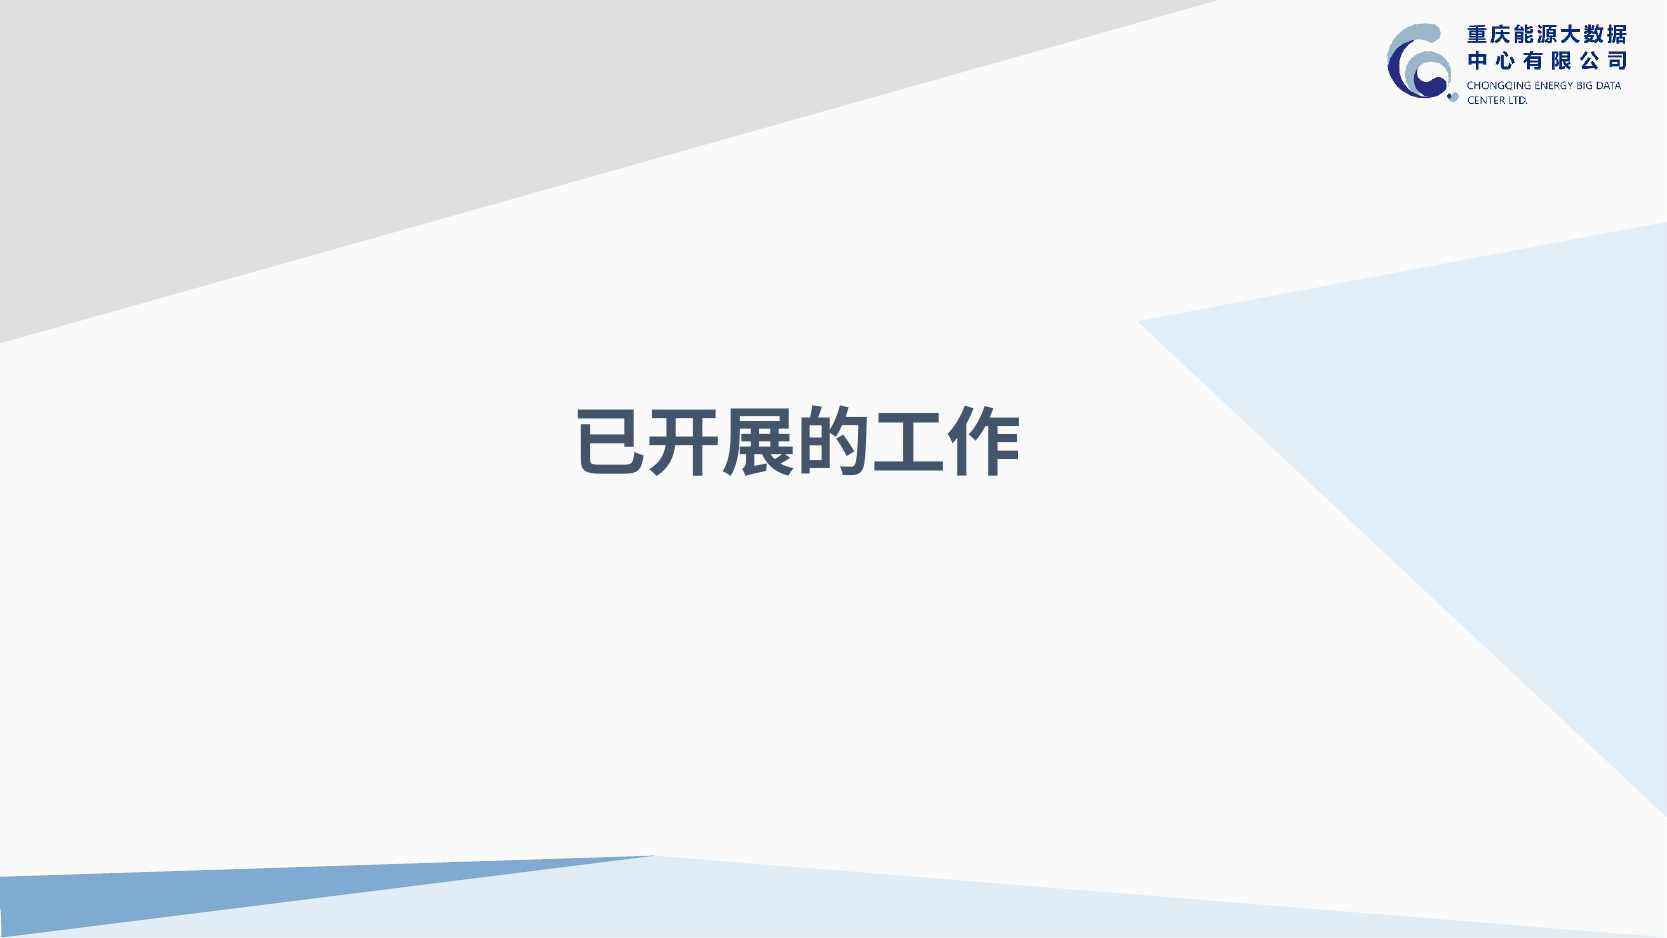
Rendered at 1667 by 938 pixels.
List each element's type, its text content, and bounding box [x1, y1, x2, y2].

text_box 已开展的工作 [556, 386, 1037, 492]
picture [1385, 22, 1627, 105]
